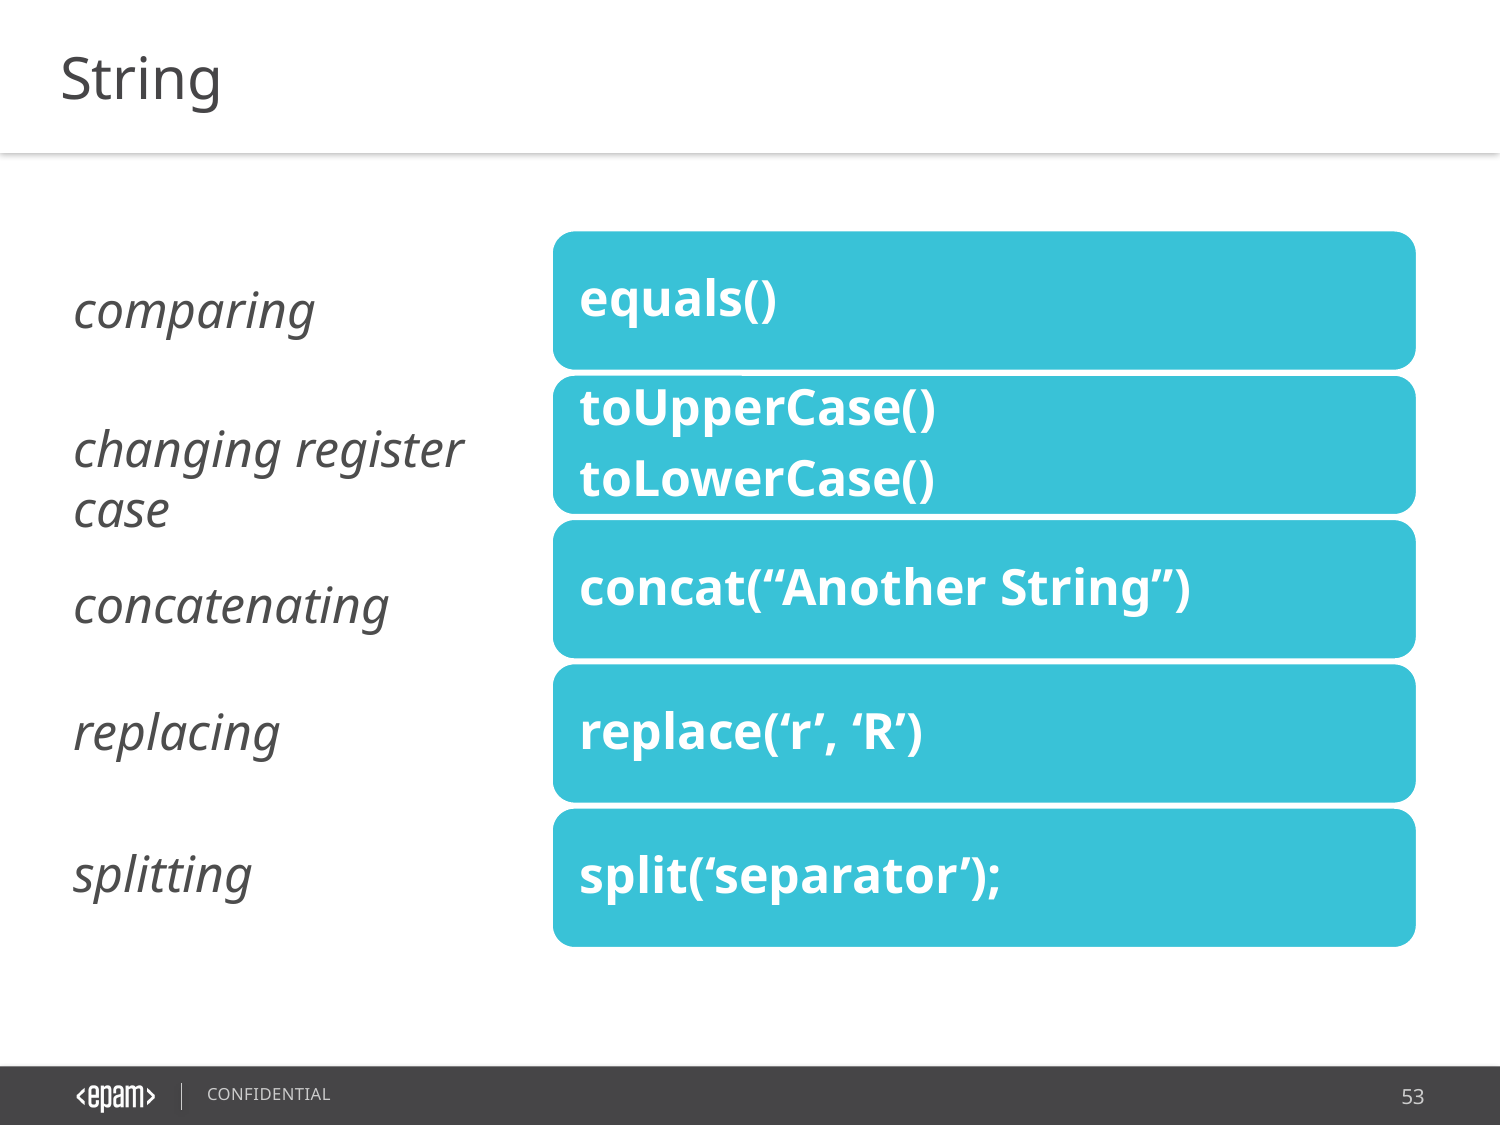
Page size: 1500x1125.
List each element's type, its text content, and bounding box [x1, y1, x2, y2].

text_box comparing [58, 271, 387, 346]
list String [0, 0, 1500, 153]
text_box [550, 228, 1419, 950]
picture [76, 1085, 155, 1113]
text_box splitting [58, 834, 387, 910]
text_box replacing [58, 693, 387, 768]
text_box changing register case [58, 410, 545, 545]
text_box concatenating [58, 566, 446, 641]
